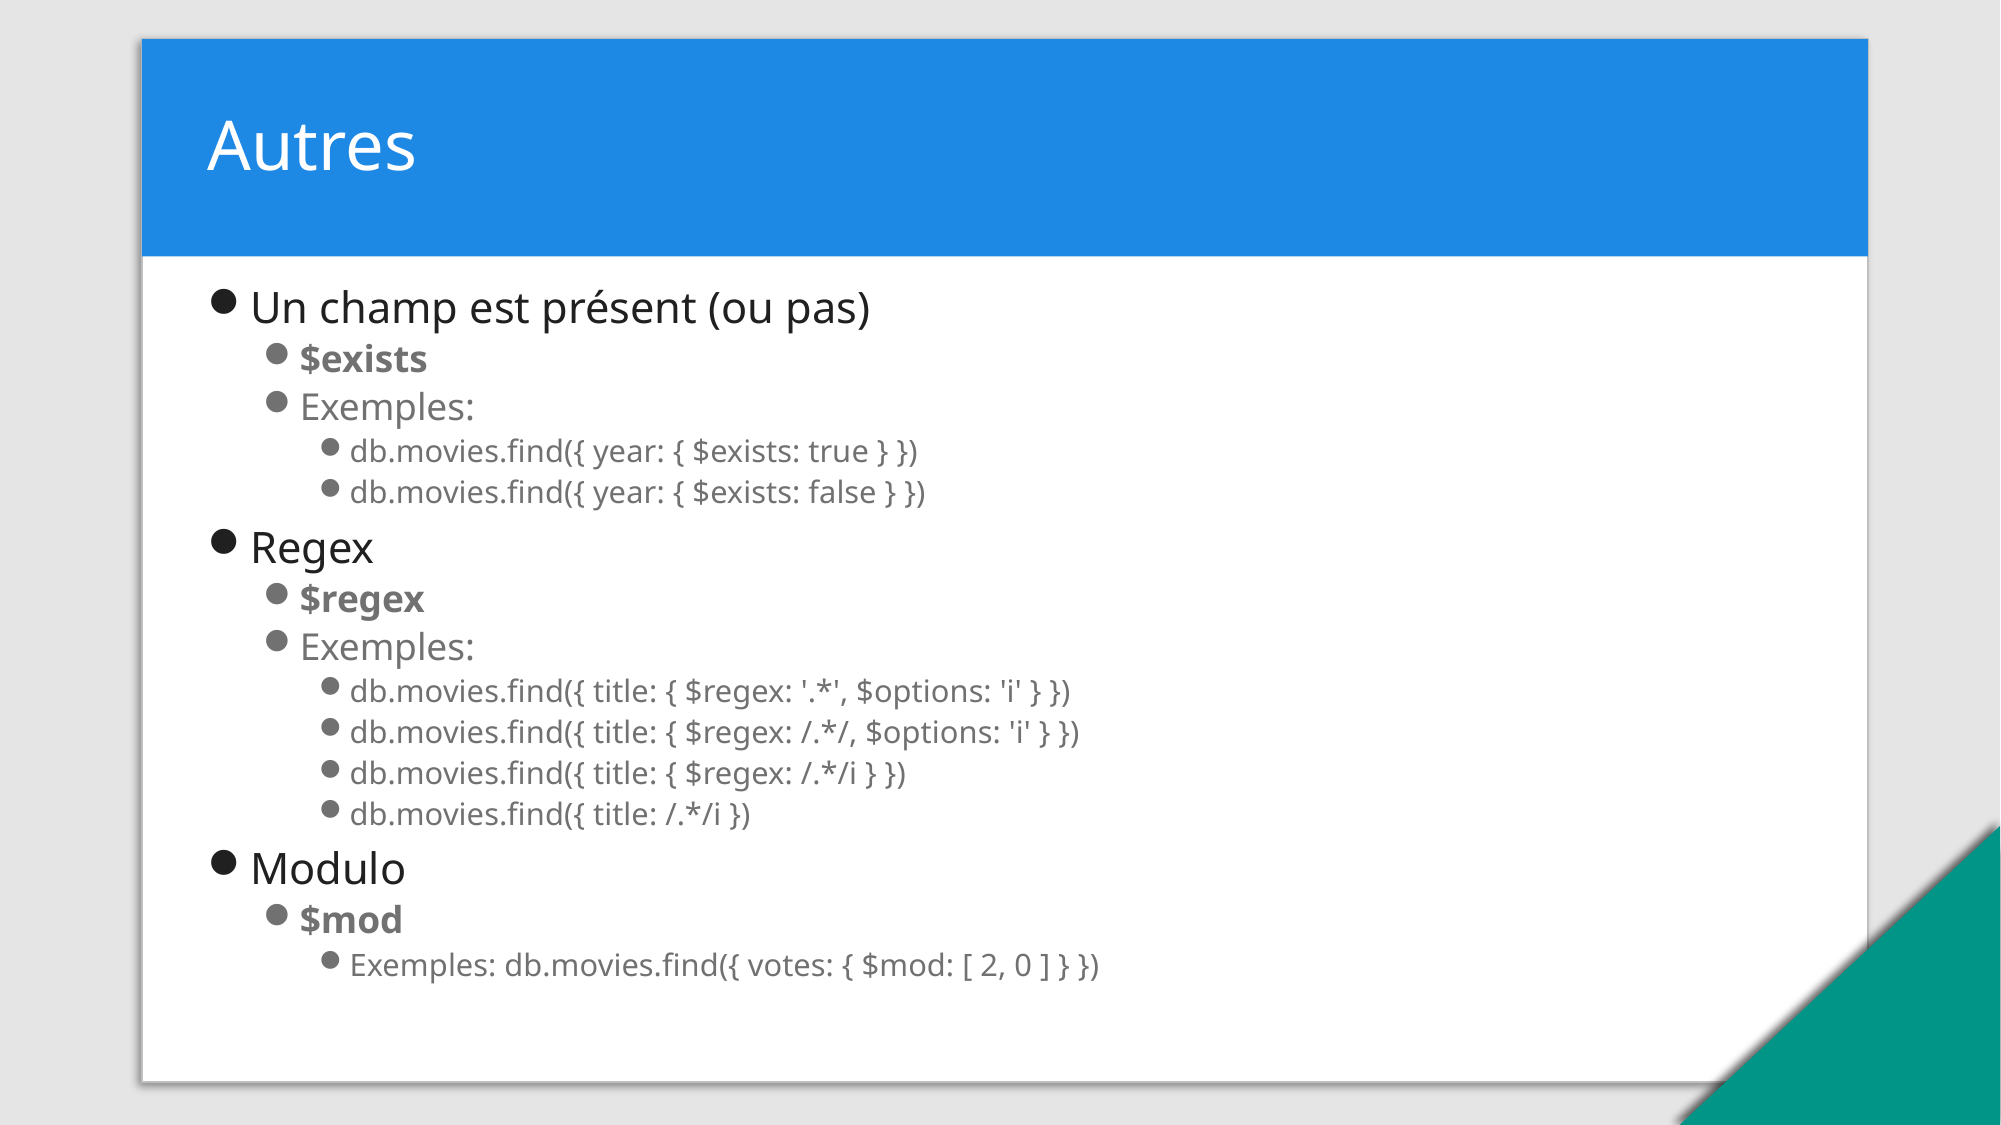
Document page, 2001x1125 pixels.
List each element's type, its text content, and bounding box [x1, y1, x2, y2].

list Un champ est présent (ou pas) $exists Exemples: db.movies.find({ year: { $exists: true } }) db.movies.find({ year: { $exists: false } }) Regex $regex Exemples: db.movies.find({ title: { $regex: '.*', $options: 'i' } }) db.movies.find({ title: { $regex: /.*/, $options: 'i' } }) db.movies.find({ title: { $regex: /.*/i } }) db.movies.find({ title: /.*/i }) Modulo $mod Exemples: db.movies.find({ votes: { $mod: [ 2, 0 ] } }) [192, 279, 1854, 993]
title Autres [192, 39, 1868, 257]
